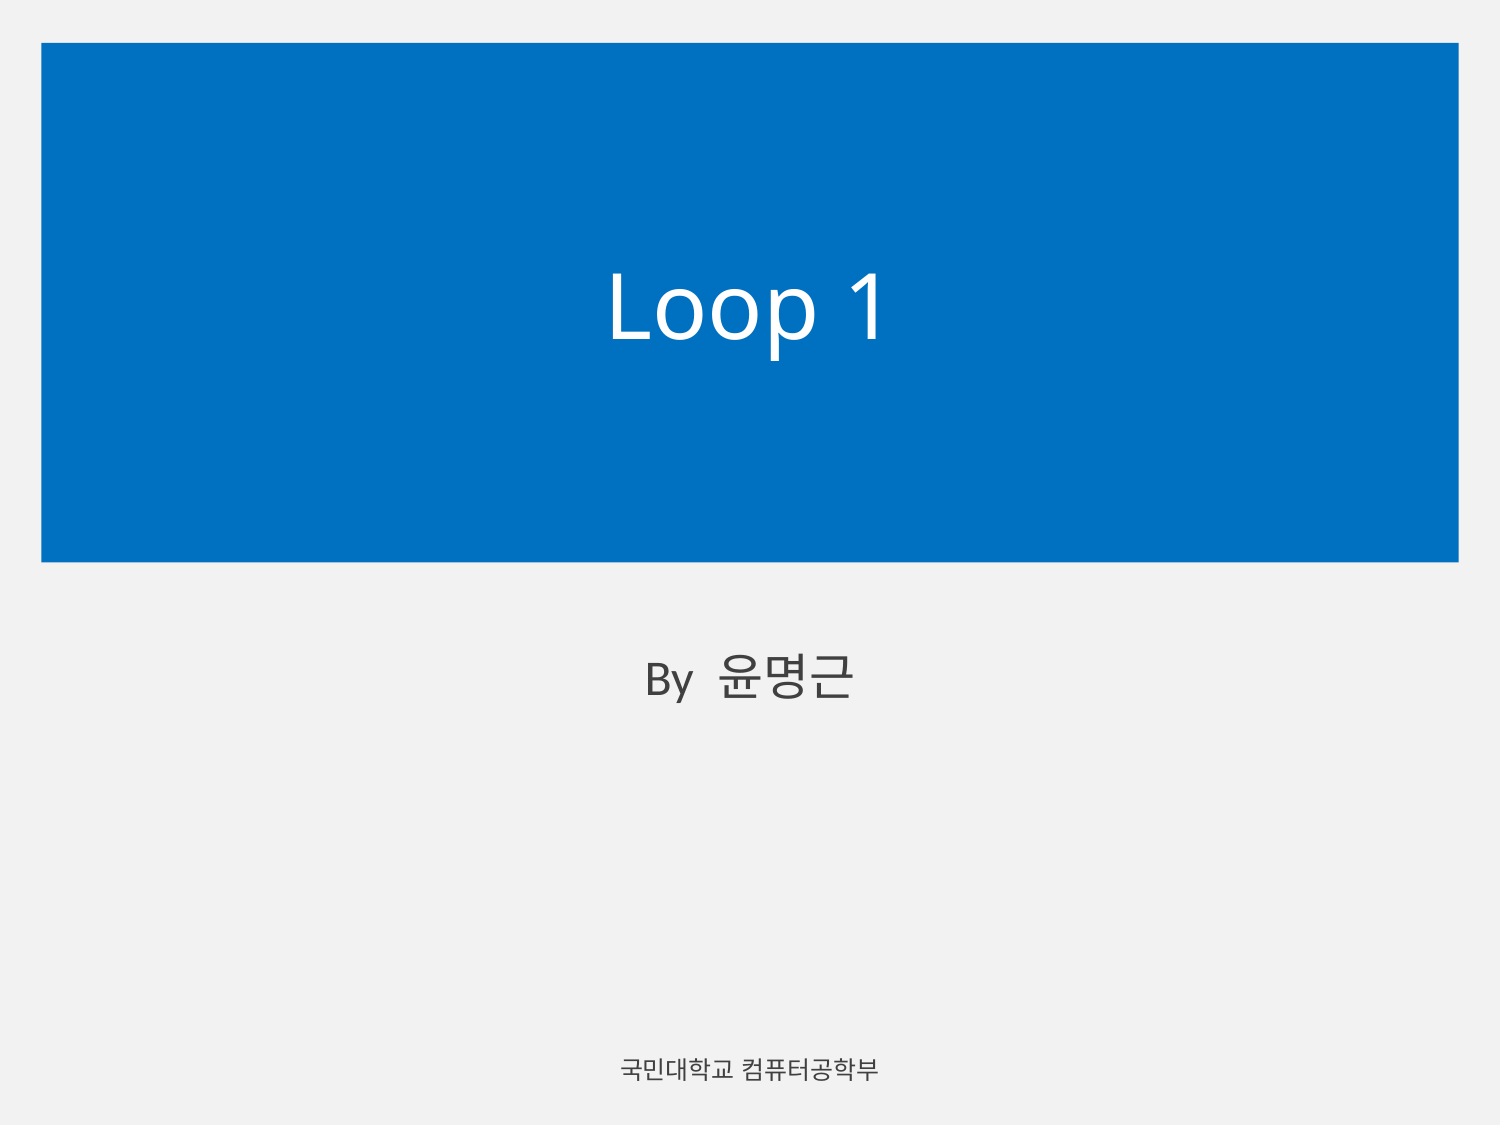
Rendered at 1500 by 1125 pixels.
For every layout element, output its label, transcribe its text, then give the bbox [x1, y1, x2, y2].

title Loop 1 [88, 78, 1412, 528]
subtitle By 윤명근 [225, 637, 1275, 925]
footer 국민대학교 컴퓨터공학부 [466, 1042, 1034, 1103]
